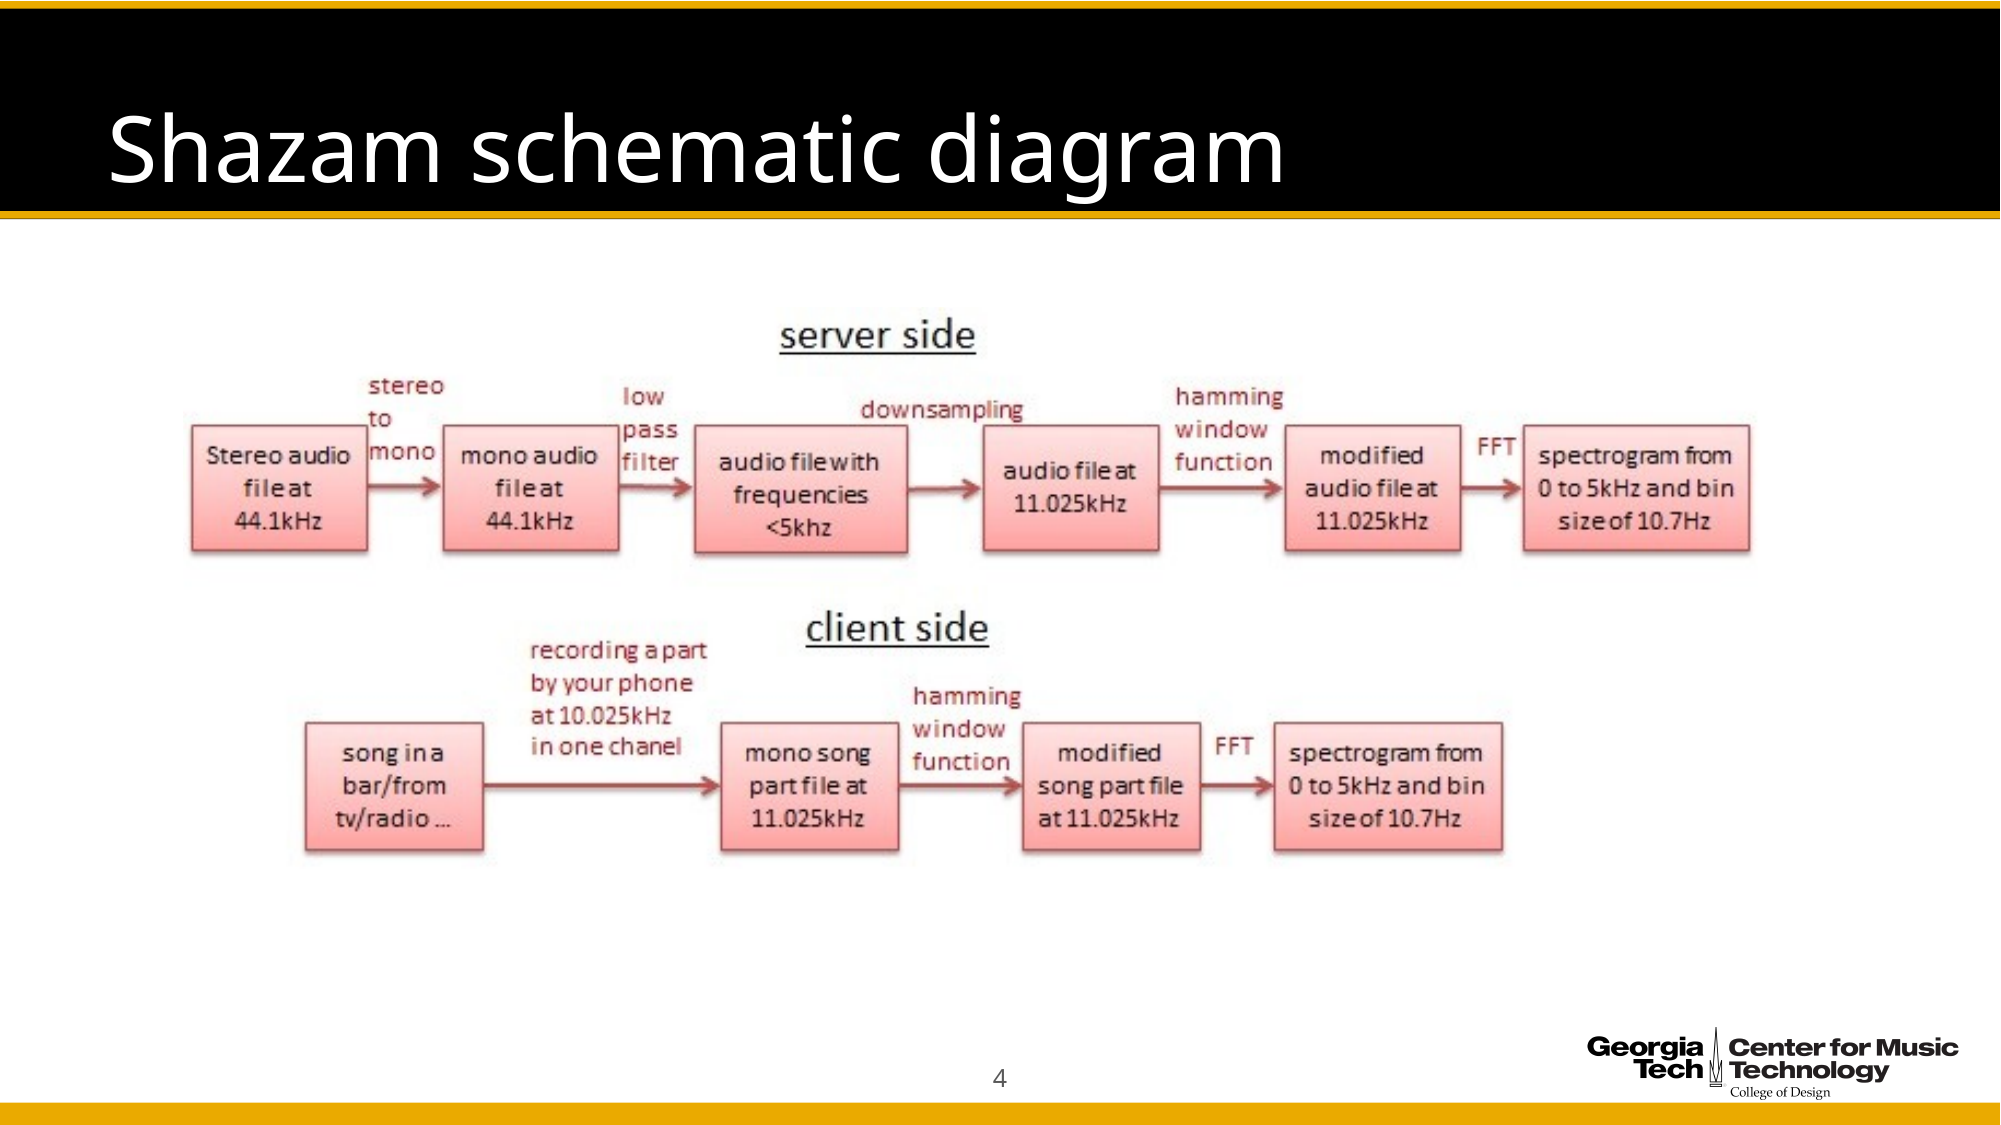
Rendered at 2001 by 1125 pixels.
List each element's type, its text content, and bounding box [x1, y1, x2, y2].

title Shazam schematic diagram [92, 21, 1908, 211]
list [183, 307, 1764, 869]
picture [1587, 1027, 1959, 1100]
